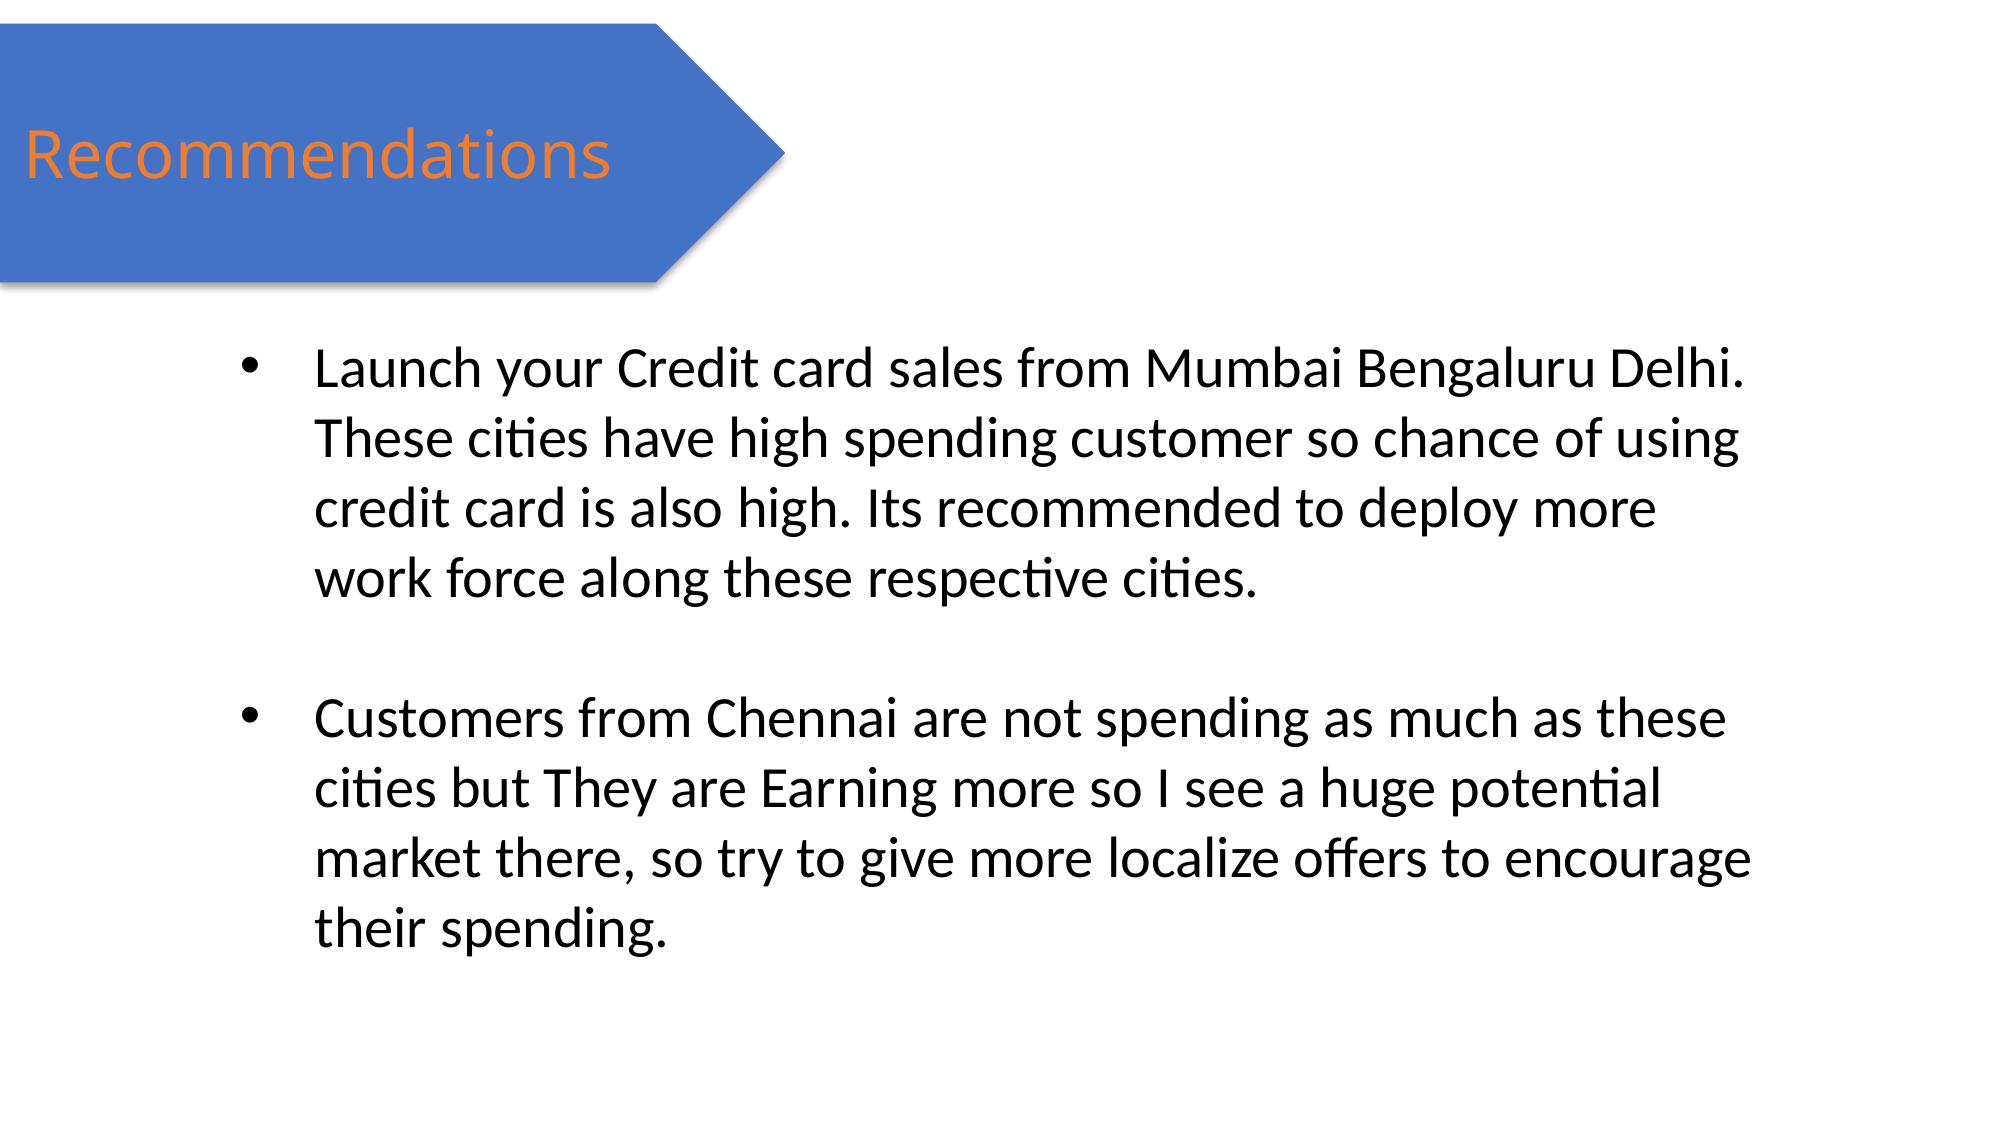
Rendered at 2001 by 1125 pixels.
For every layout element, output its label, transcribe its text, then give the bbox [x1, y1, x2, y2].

text_box [0, 22, 740, 284]
text_box Launch your Credit card sales from Mumbai Bengaluru Delhi. These cities have high spending customer so chance of using credit card is also high. Its recommended to deploy more work force along these respective cities. Customers from Chennai are not spending as much as these cities but They are Earning more so I see a huge potential market there, so try to give more localize offers to encourage their spending. [225, 321, 1775, 1037]
text_box [775, 141, 787, 165]
text_box Recommendations [8, 104, 775, 200]
